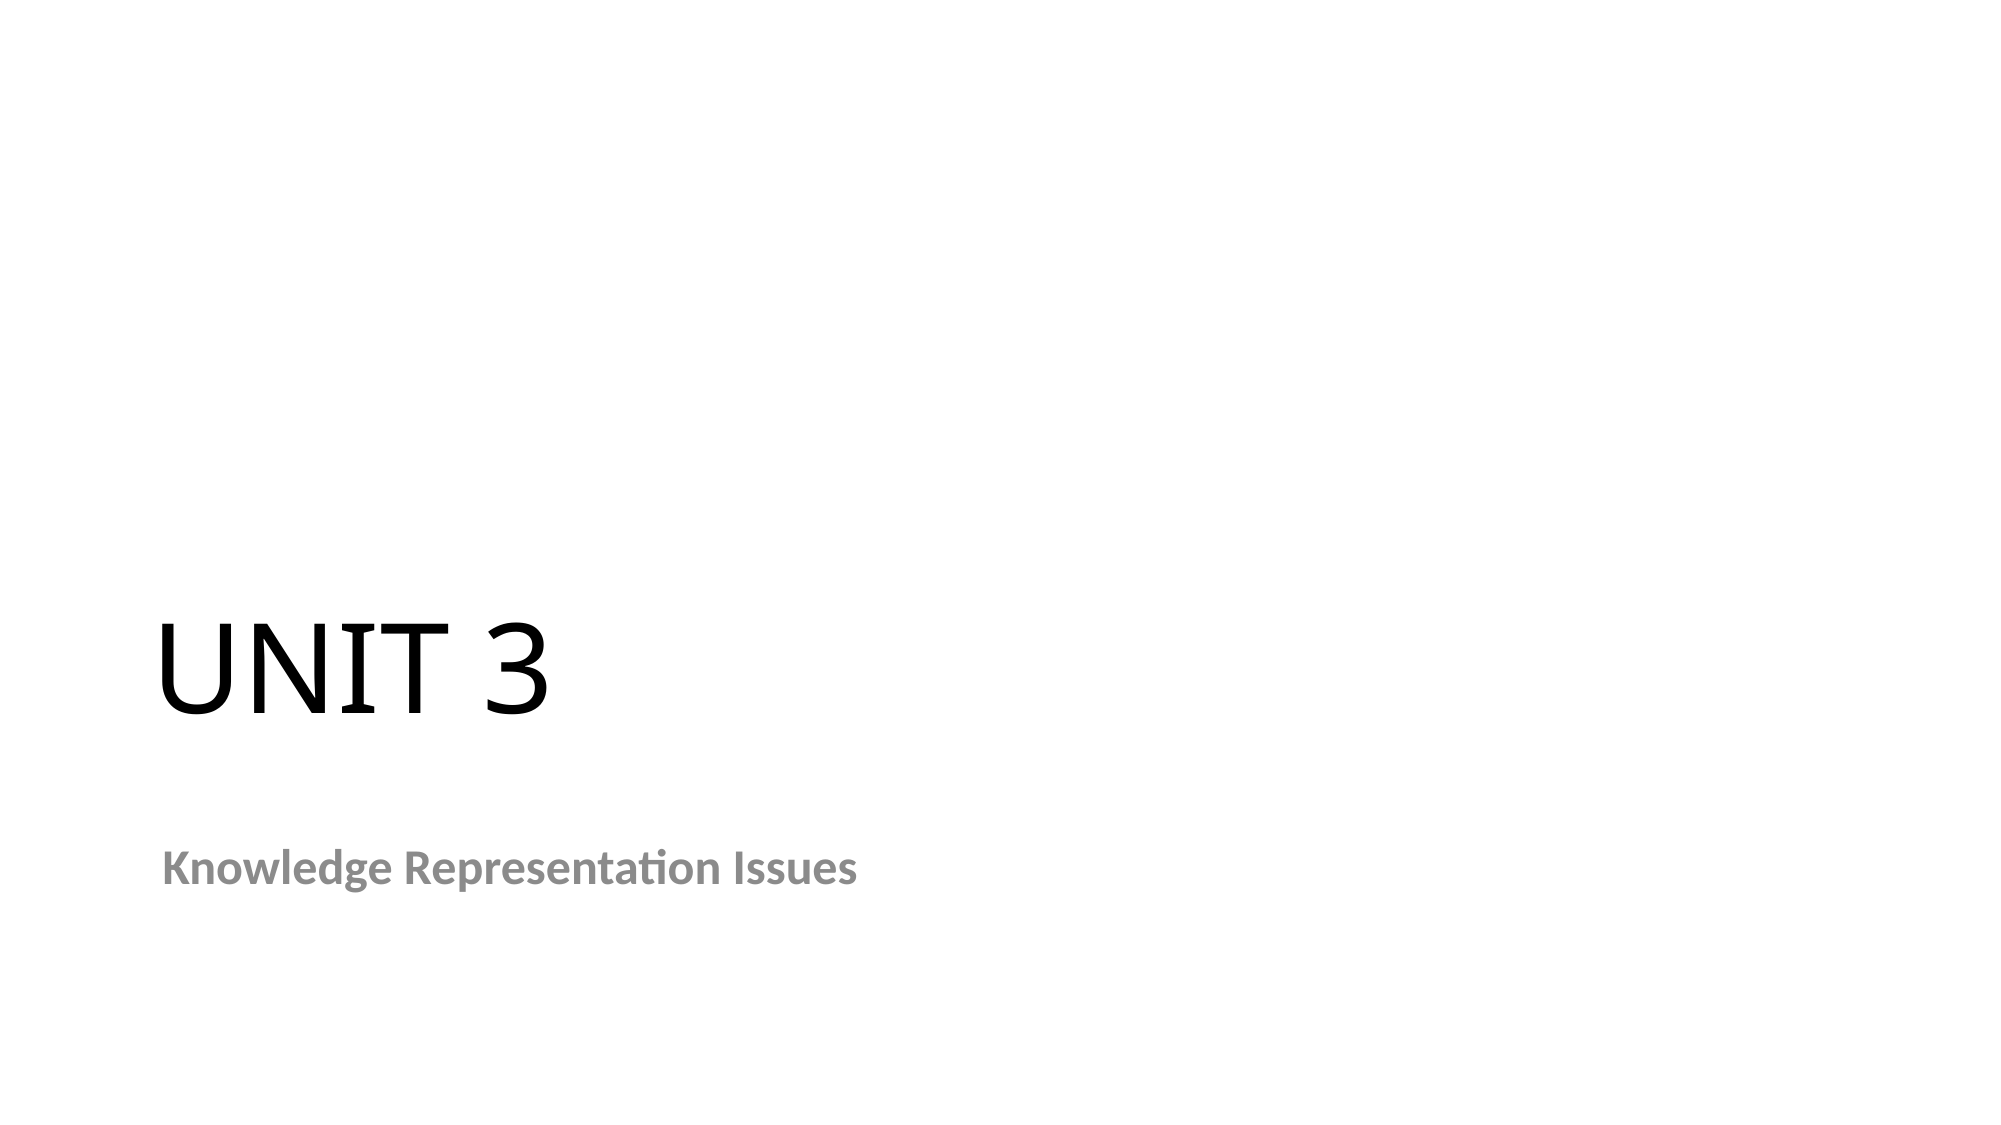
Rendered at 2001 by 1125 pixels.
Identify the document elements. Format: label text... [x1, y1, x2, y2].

list Knowledge Representation Issues [136, 752, 1862, 999]
title UNIT 3 [136, 280, 1862, 749]
